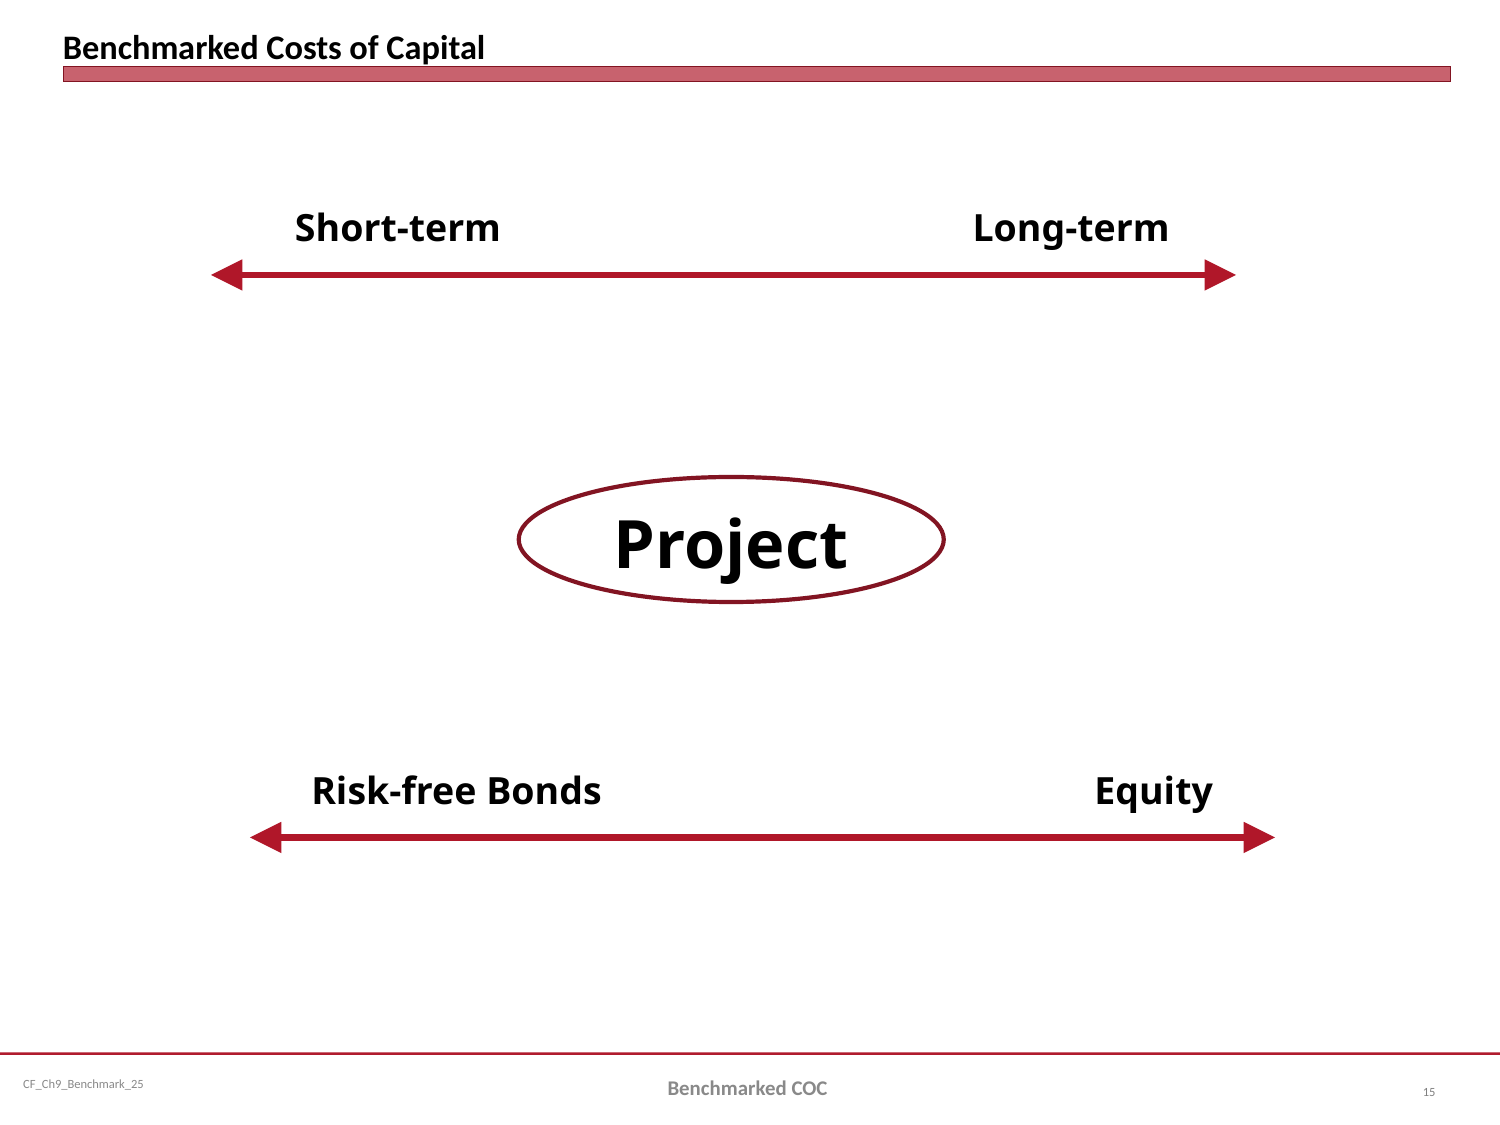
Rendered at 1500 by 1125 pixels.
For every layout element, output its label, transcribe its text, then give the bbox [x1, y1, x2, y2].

slide_number 15 [1375, 1061, 1451, 1122]
text_box Long-term [957, 197, 1185, 257]
text_box Equity [1079, 759, 1228, 820]
title Benchmarked Costs of Capital [62, 6, 1451, 67]
footer Benchmarked COC [512, 1056, 988, 1117]
text_box Risk-free Bonds [296, 759, 618, 820]
text_box Short-term [280, 197, 517, 257]
text_box [516, 474, 946, 605]
